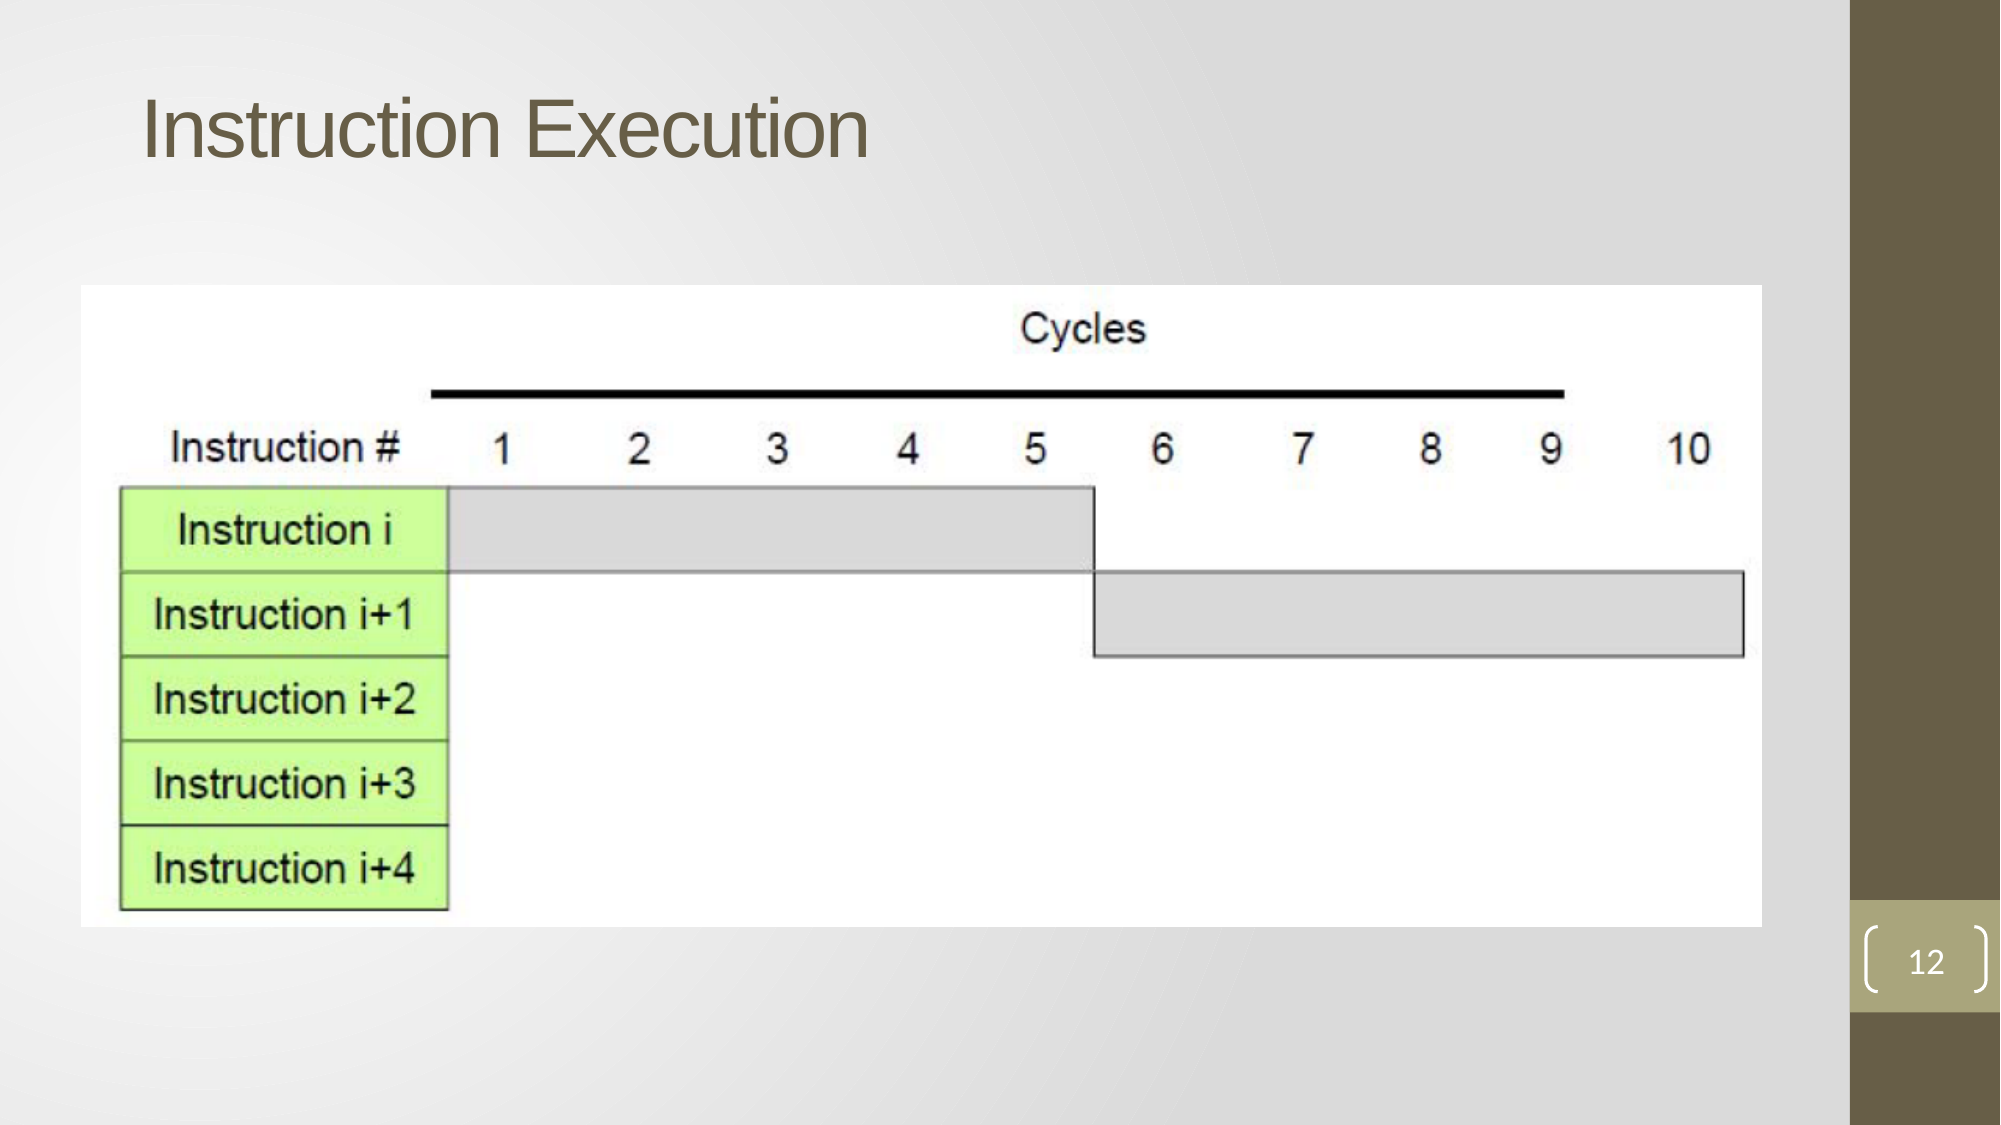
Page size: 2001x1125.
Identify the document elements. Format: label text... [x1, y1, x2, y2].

title Instruction Execution [125, 90, 1762, 158]
picture [80, 285, 1762, 928]
slide_number 12 [1864, 925, 1988, 994]
